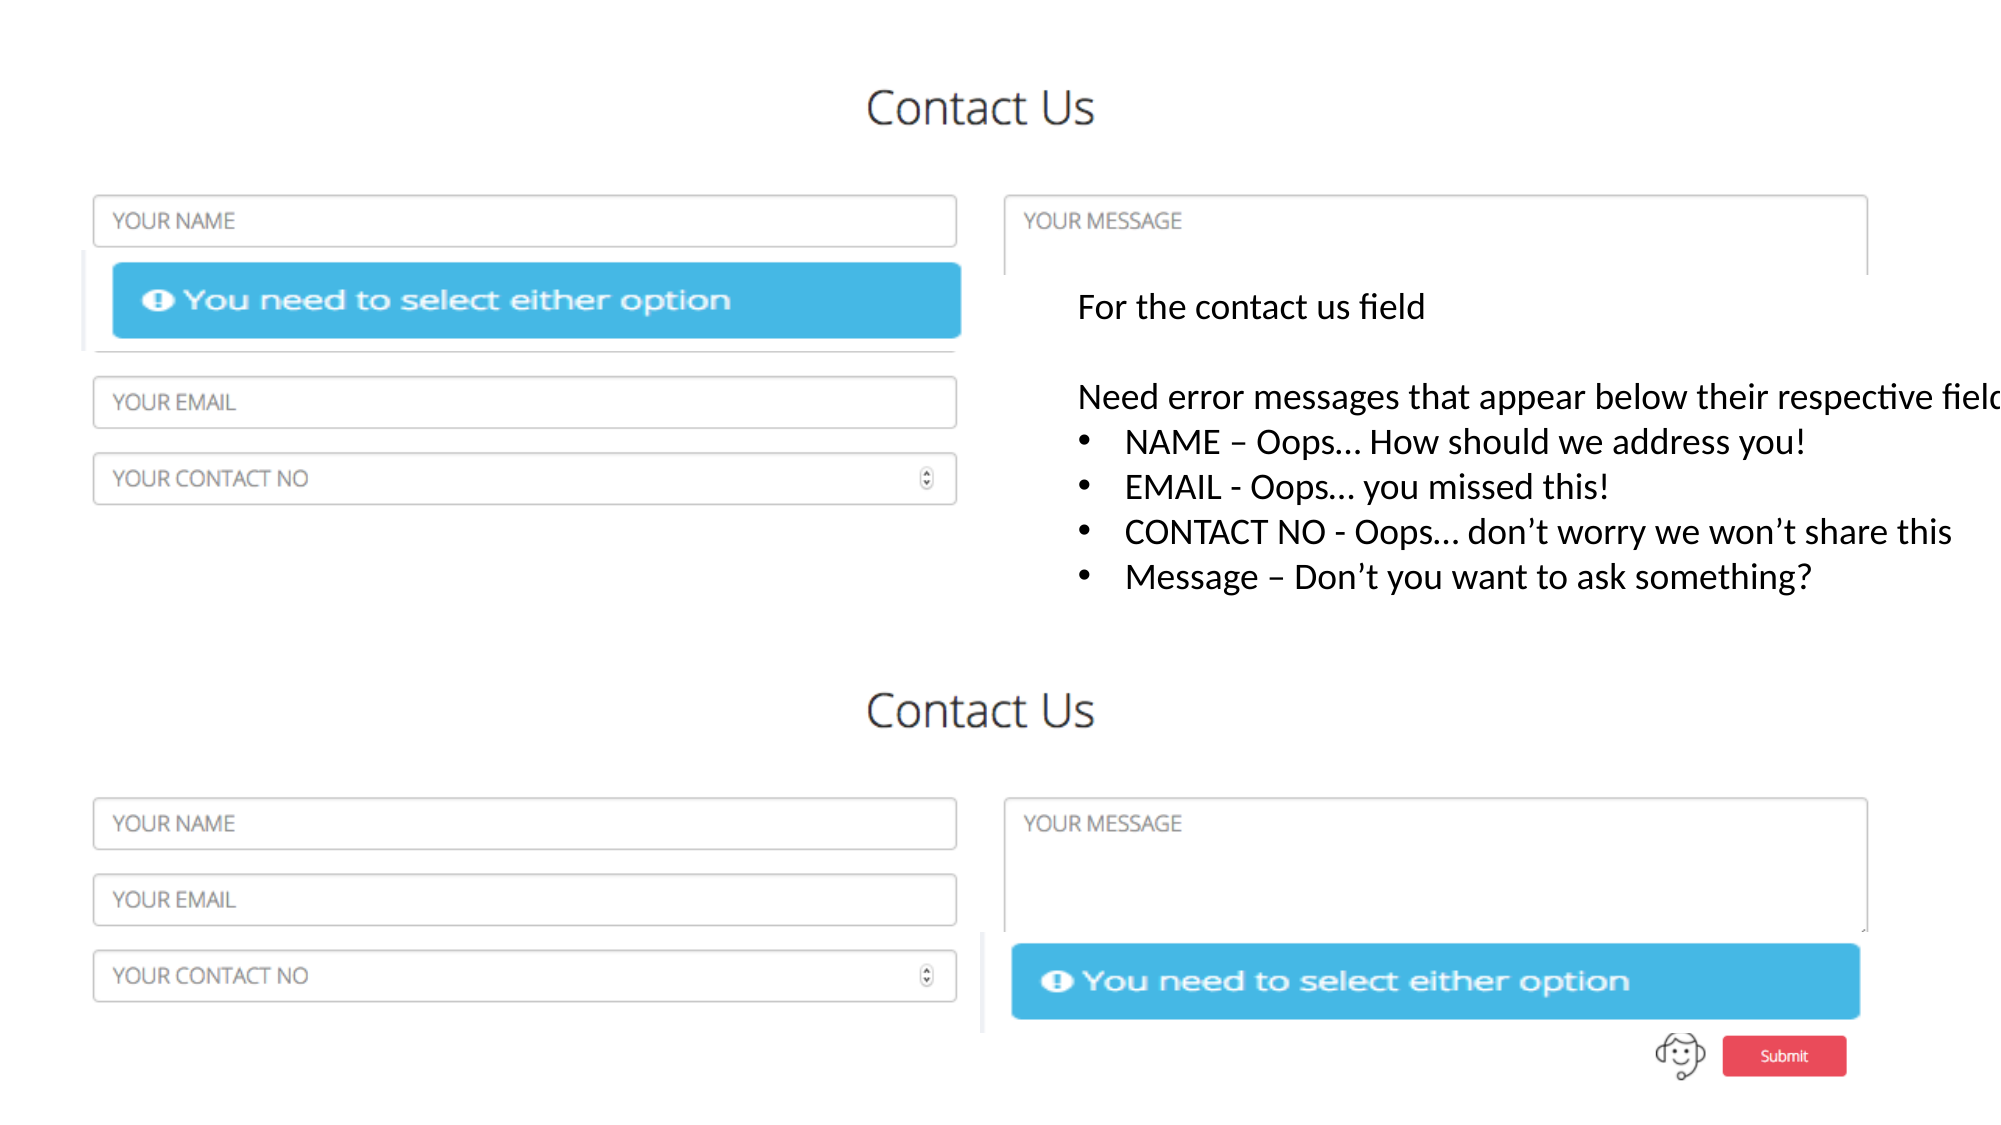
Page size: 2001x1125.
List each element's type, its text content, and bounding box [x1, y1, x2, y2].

picture [51, 250, 981, 602]
text_box For the contact us field Need error messages that appear below their respective fields NAME – Oops… How should we address you! EMAIL - Oops… you missed this! CONTACT NO - Oops… don’t worry we won’t share this Message – Don’t you want to ask something? [1063, 274, 2000, 650]
picture [51, 653, 1909, 1113]
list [51, 50, 1909, 275]
